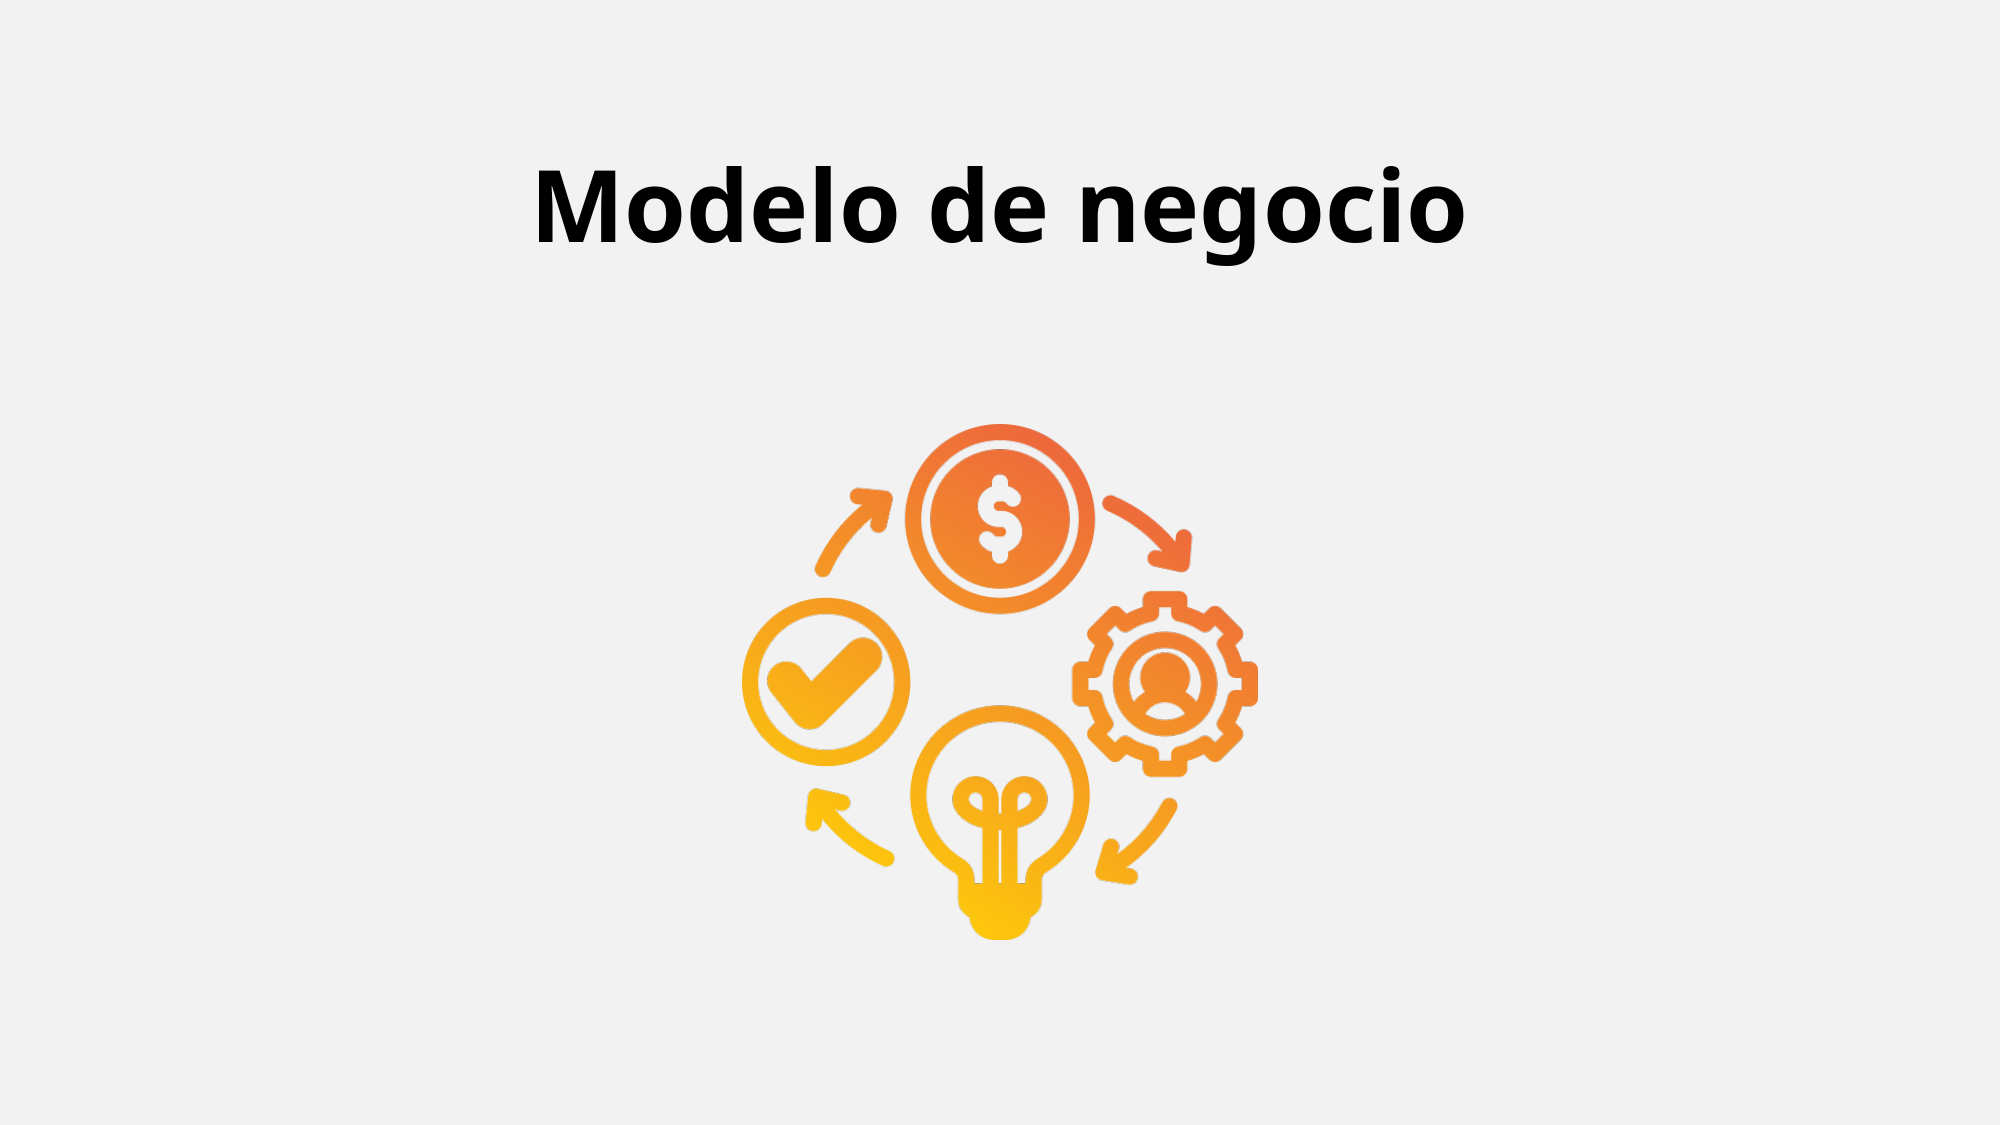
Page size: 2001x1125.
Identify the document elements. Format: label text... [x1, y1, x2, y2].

picture [741, 423, 1259, 941]
text_box Modelo de negocio [474, 134, 1526, 270]
